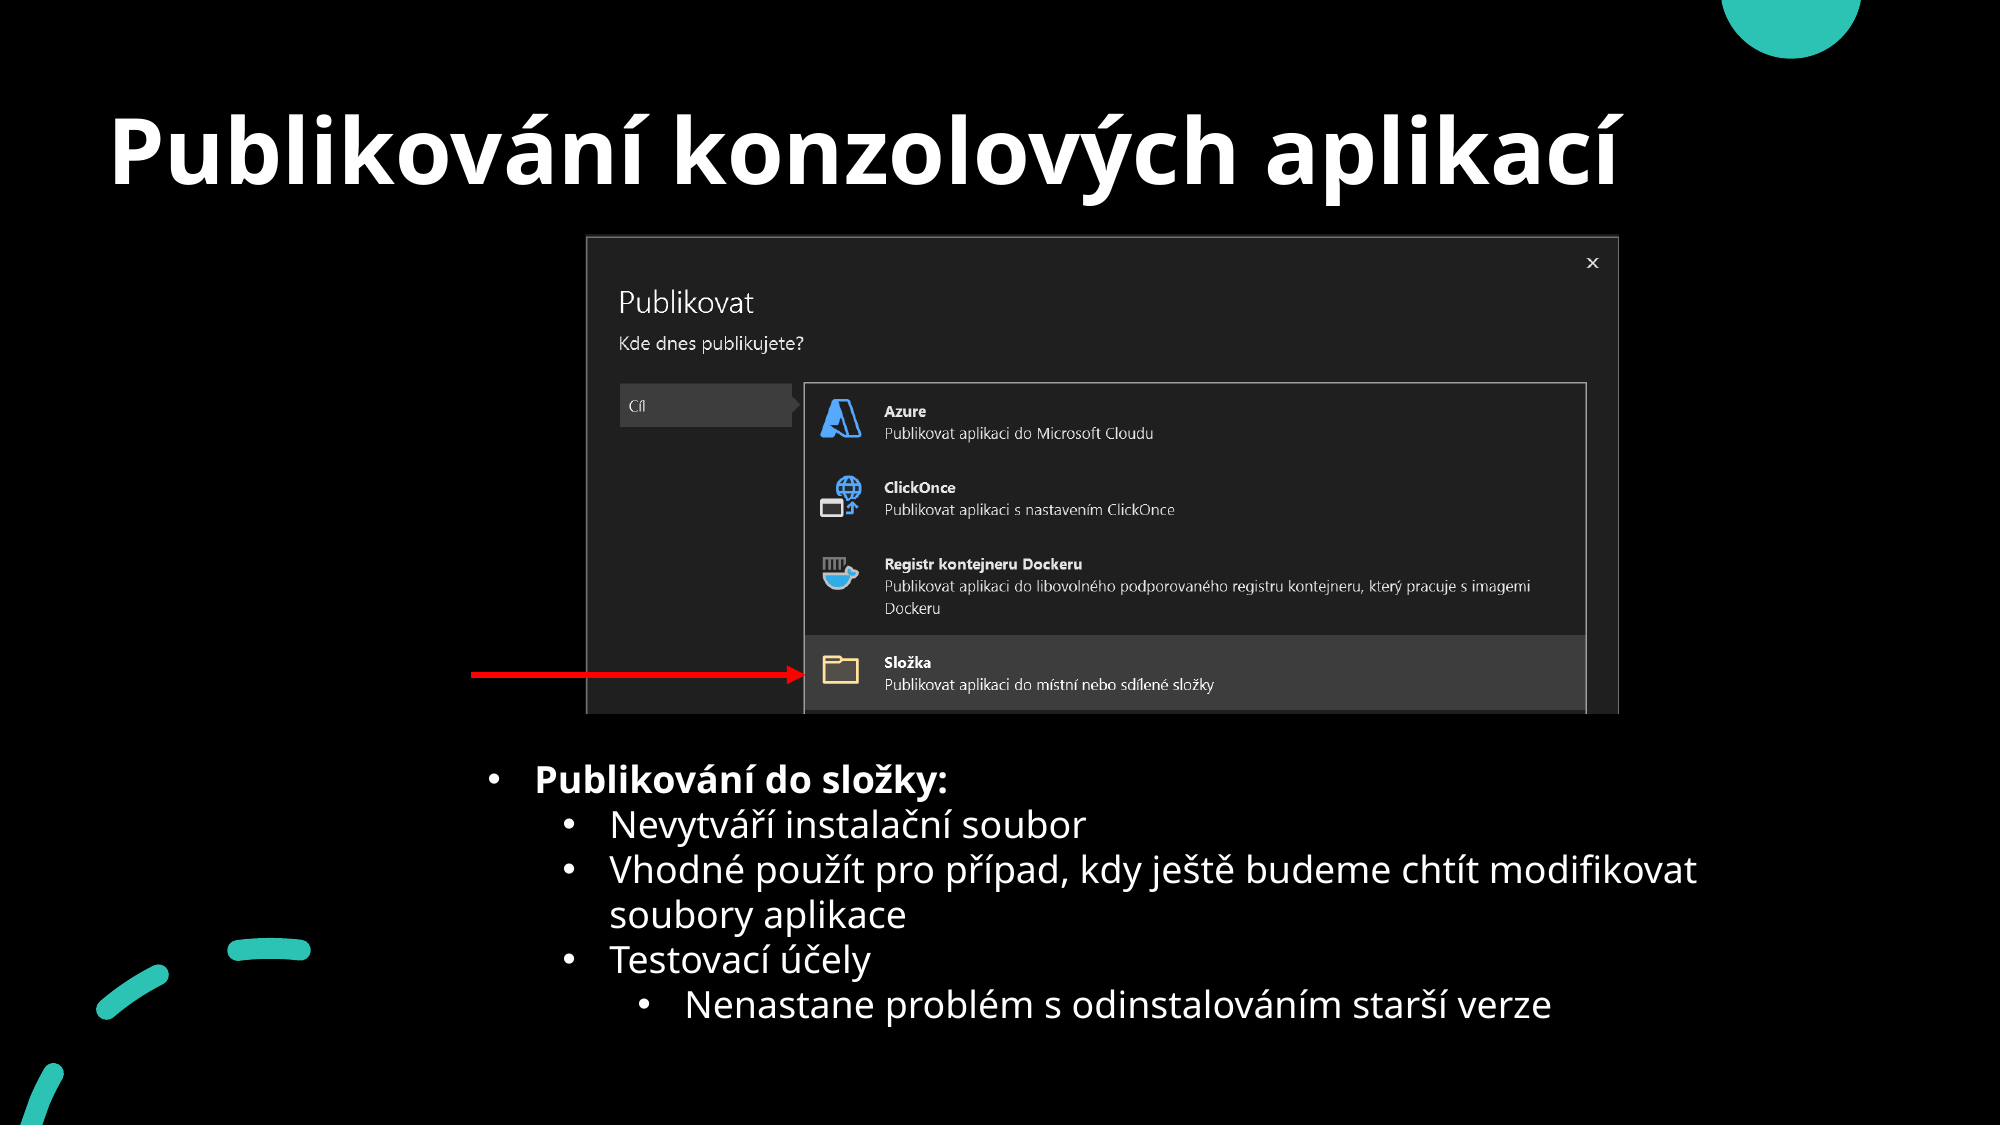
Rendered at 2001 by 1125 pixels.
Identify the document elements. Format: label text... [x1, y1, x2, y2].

title Publikování konzolových aplikací [92, 46, 1818, 264]
picture [585, 234, 1619, 714]
text_box Publikování do složky: Nevytváří instalační soubor Vhodné použít pro případ, kdy ještě budeme chtít modifikovat soubory aplikace Testovací účely Nenastane problém s odinstalováním starší verze [472, 748, 1723, 1079]
